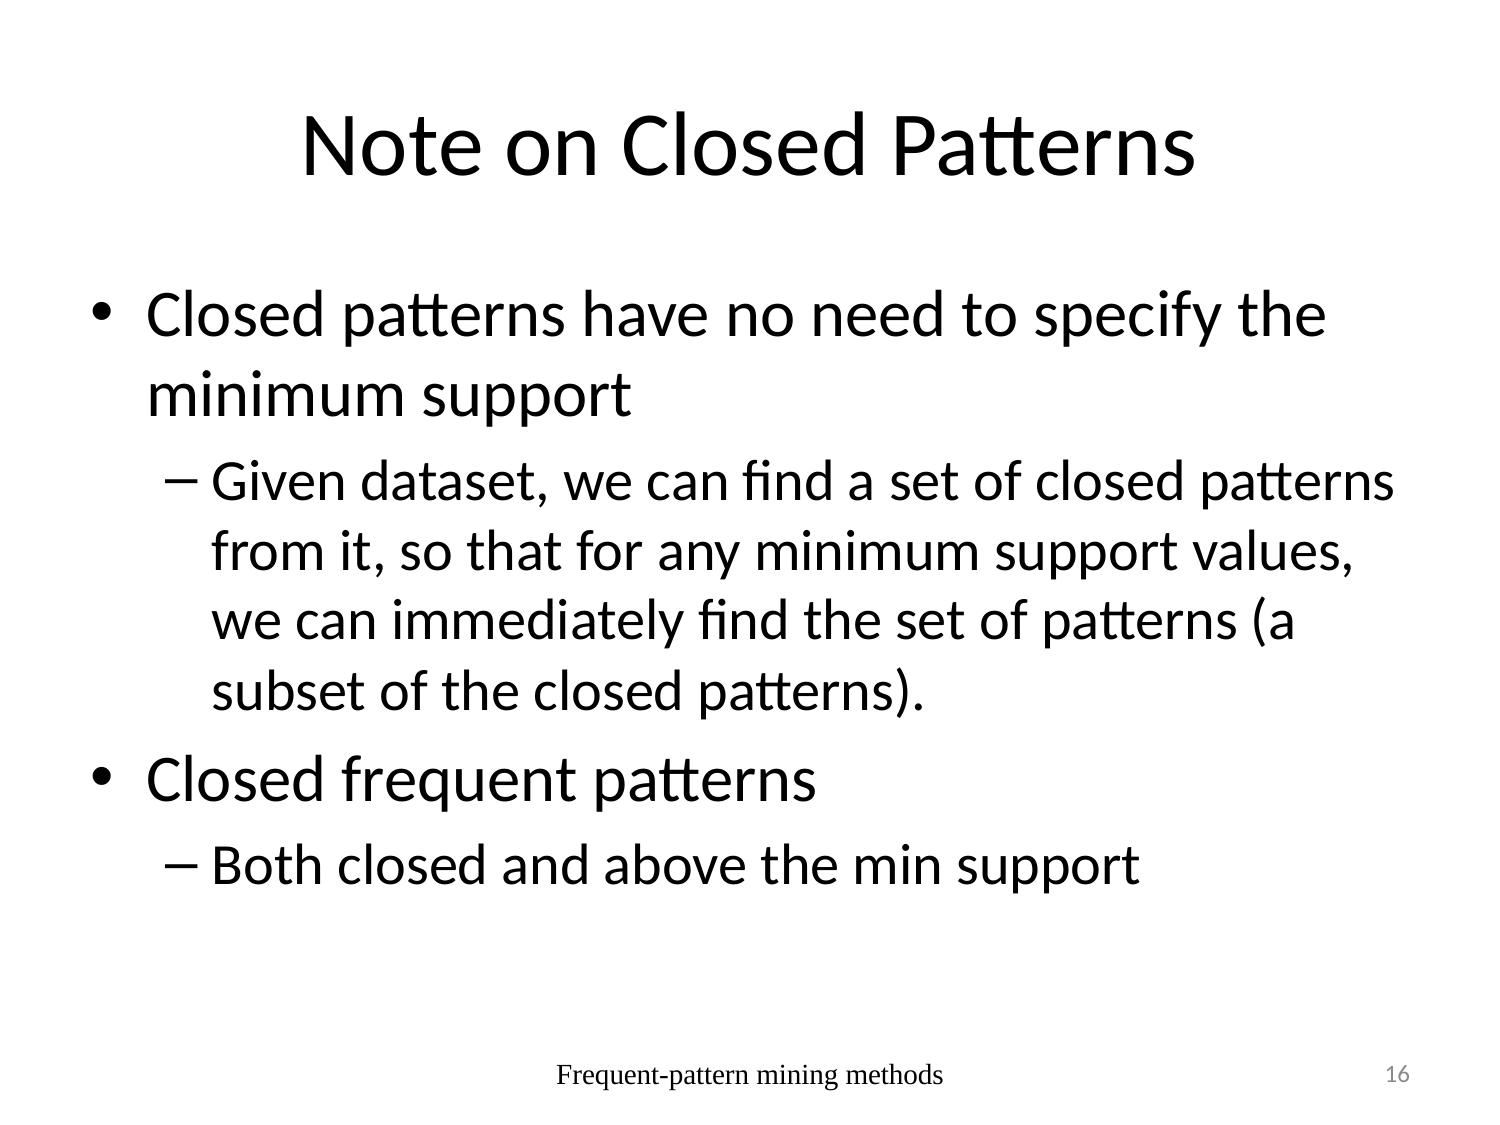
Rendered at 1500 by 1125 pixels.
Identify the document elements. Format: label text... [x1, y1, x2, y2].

footer Frequent-pattern mining methods [512, 1042, 988, 1103]
slide_number 16 [1074, 1042, 1425, 1103]
title Note on Closed Patterns [75, 45, 1425, 233]
list Closed patterns have no need to specify the minimum support Given dataset, we can find a set of closed patterns from it, so that for any minimum support values, we can immediately find the set of patterns (a subset of the closed patterns). Closed frequent patterns Both closed and above the min support [75, 262, 1425, 1005]
